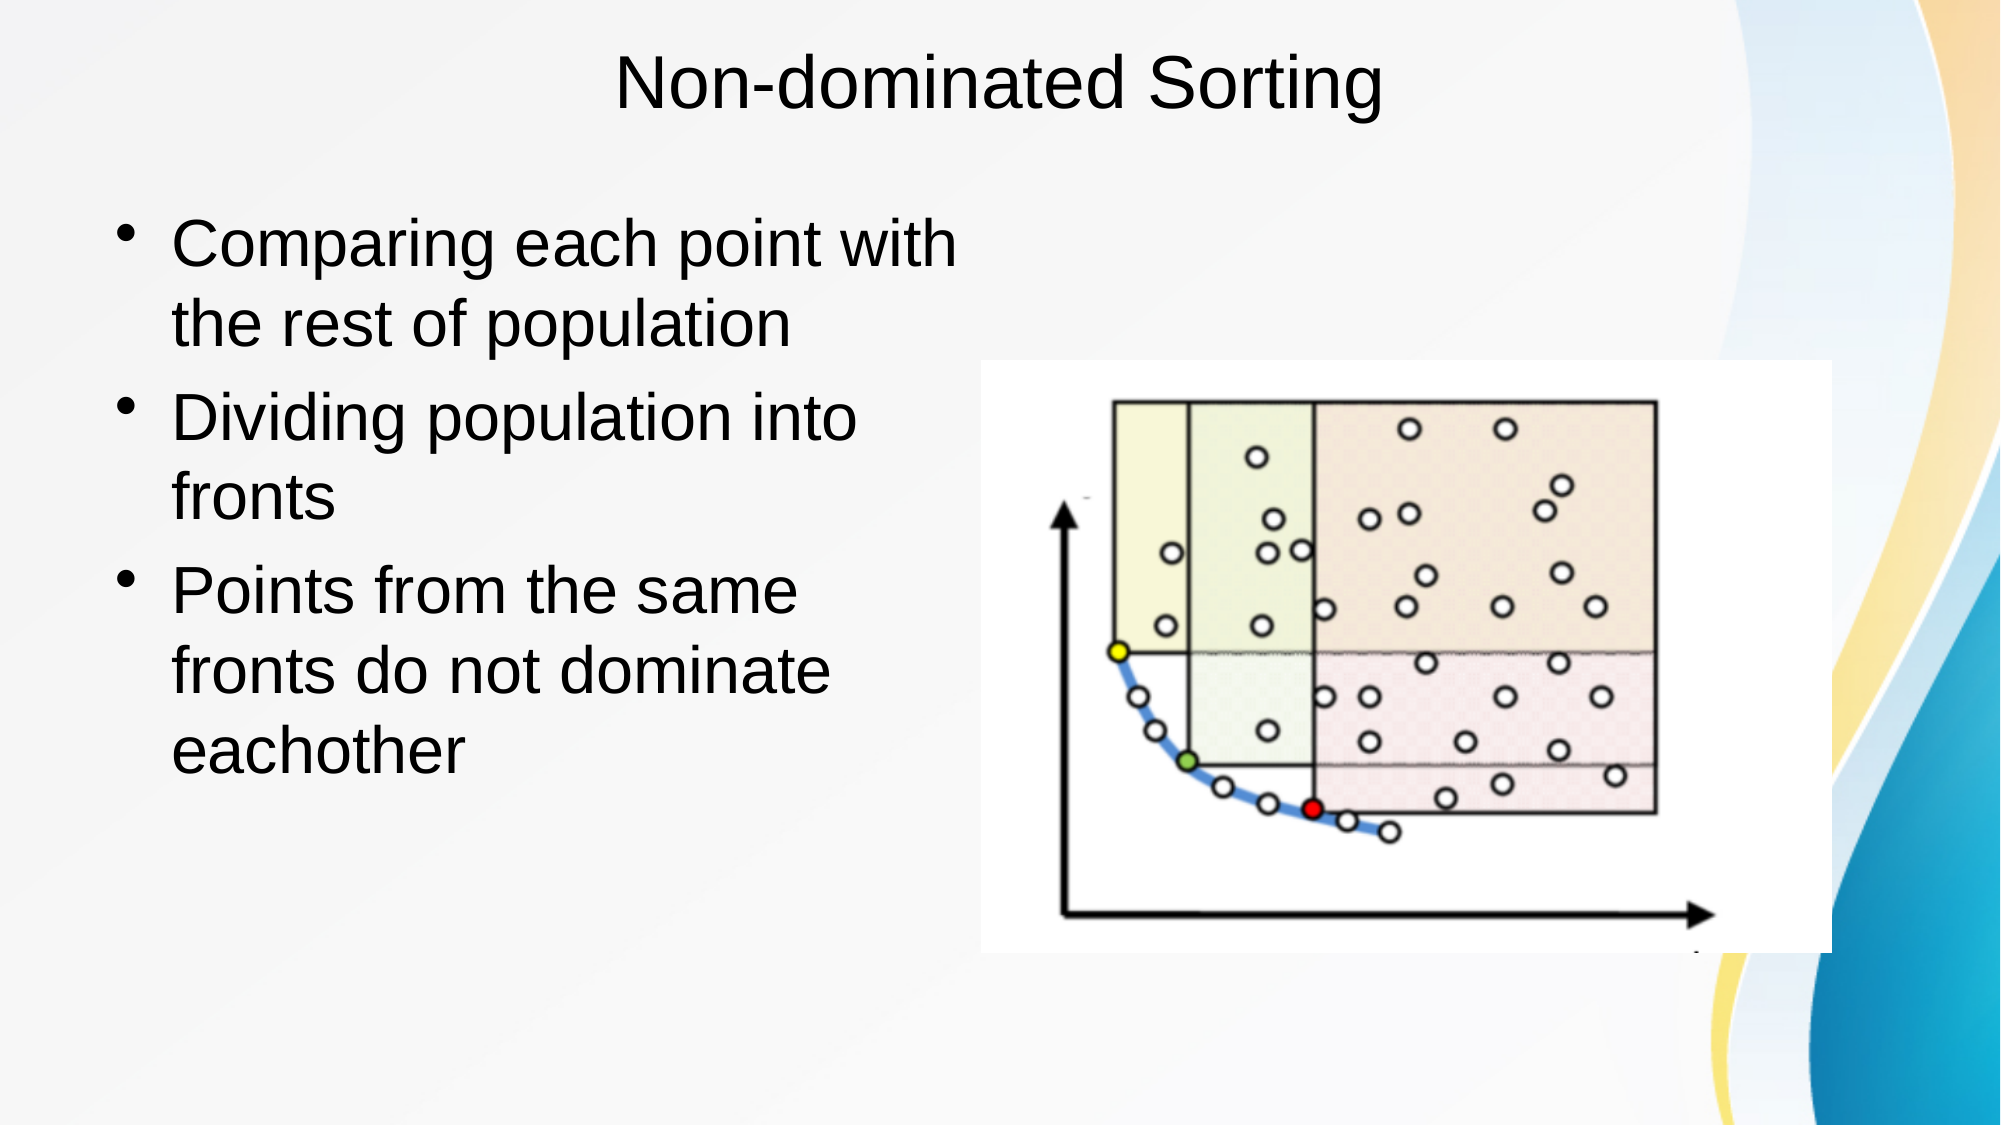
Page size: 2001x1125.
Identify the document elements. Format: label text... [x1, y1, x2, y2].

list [981, 360, 1832, 953]
list Comparing each point with the rest of population Dividing population into fronts Points from the same fronts do not dominate eachother [99, 192, 984, 1006]
title Non-dominated Sorting [99, 30, 1901, 127]
picture [0, 0, 2001, 1125]
